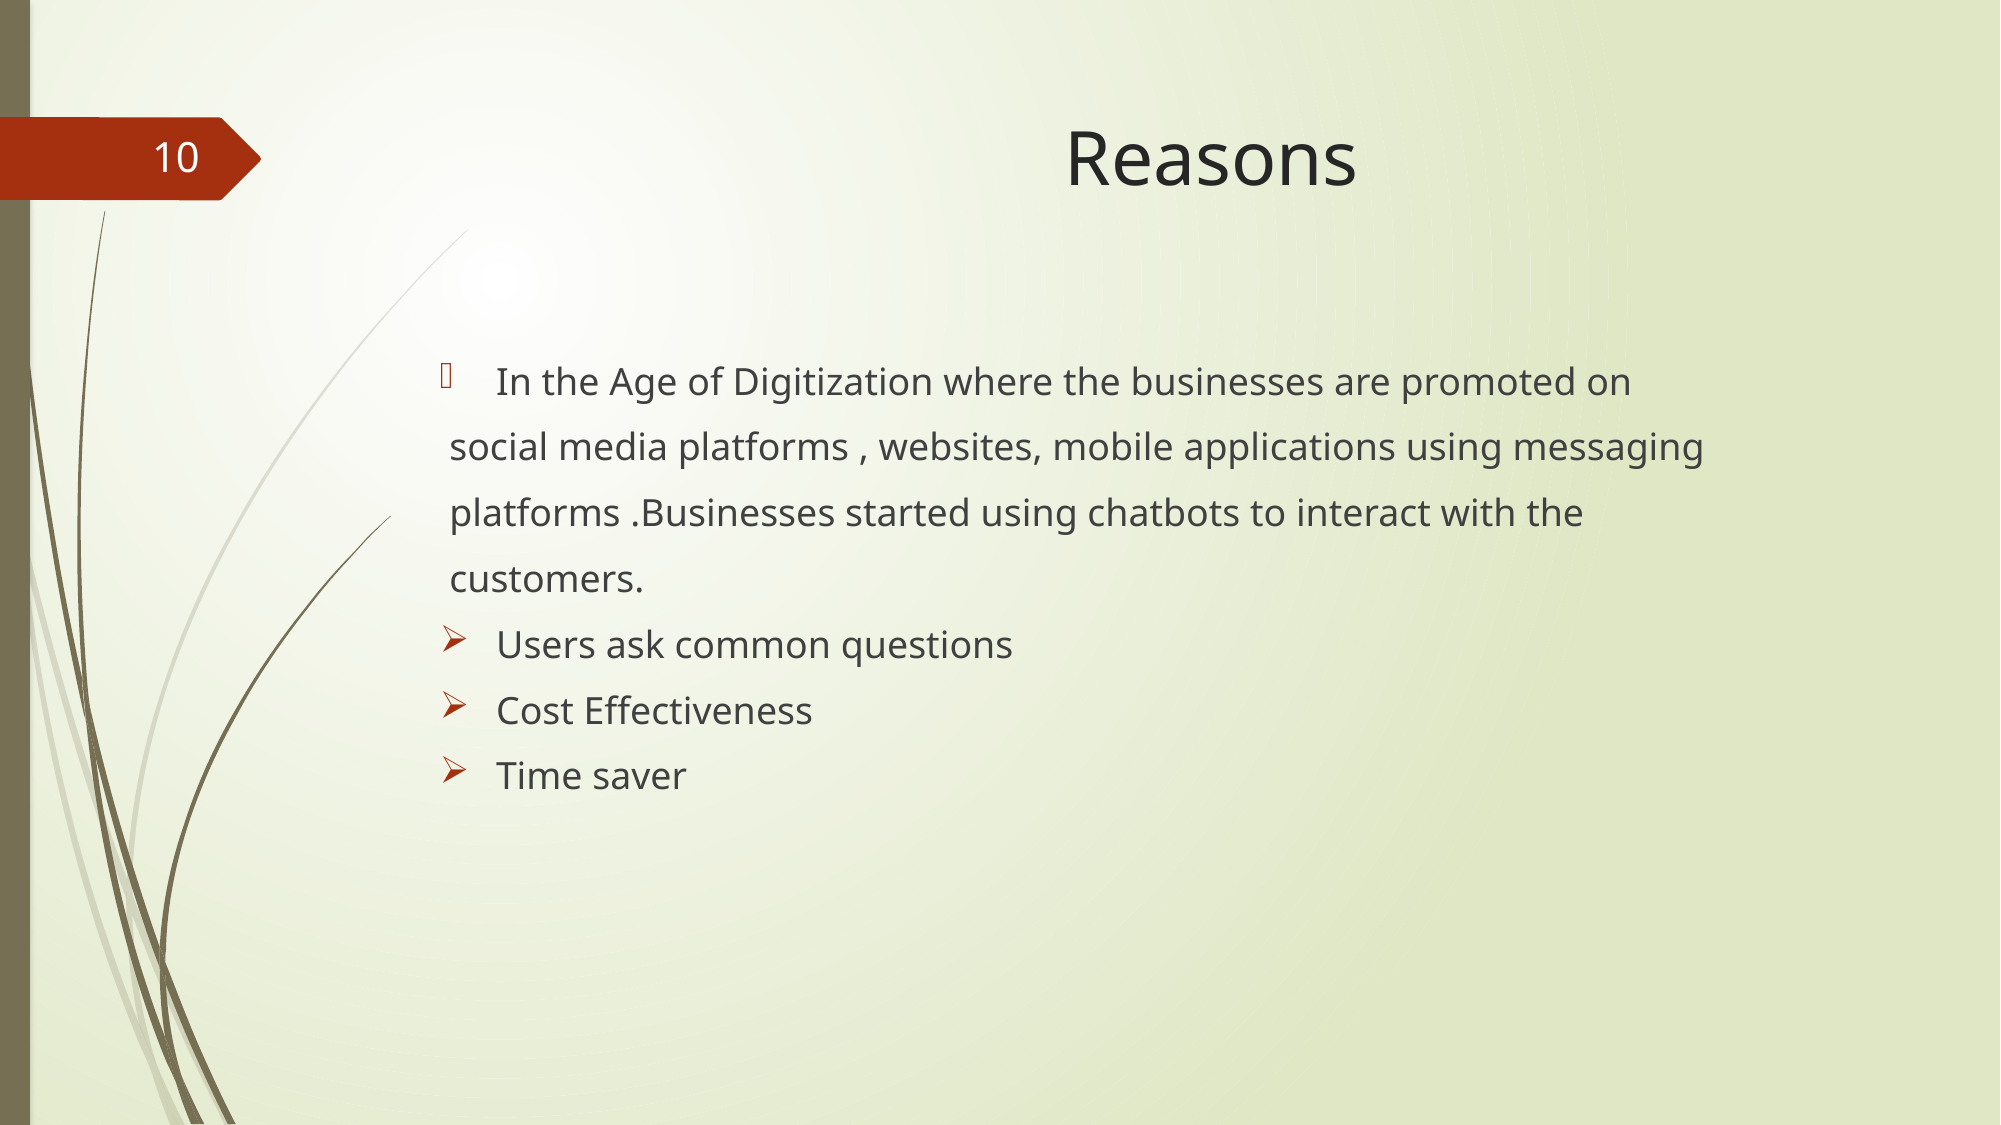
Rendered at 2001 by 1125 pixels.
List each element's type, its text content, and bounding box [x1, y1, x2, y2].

title Reasons [425, 102, 1888, 313]
list In the Age of Digitization where the businesses are promoted on social media platforms , websites, mobile applications using messaging platforms .Businesses started using chatbots to interact with the customers. Users ask common questions Cost Effectiveness Time saver [424, 350, 1888, 970]
slide_number 10 [87, 129, 216, 190]
